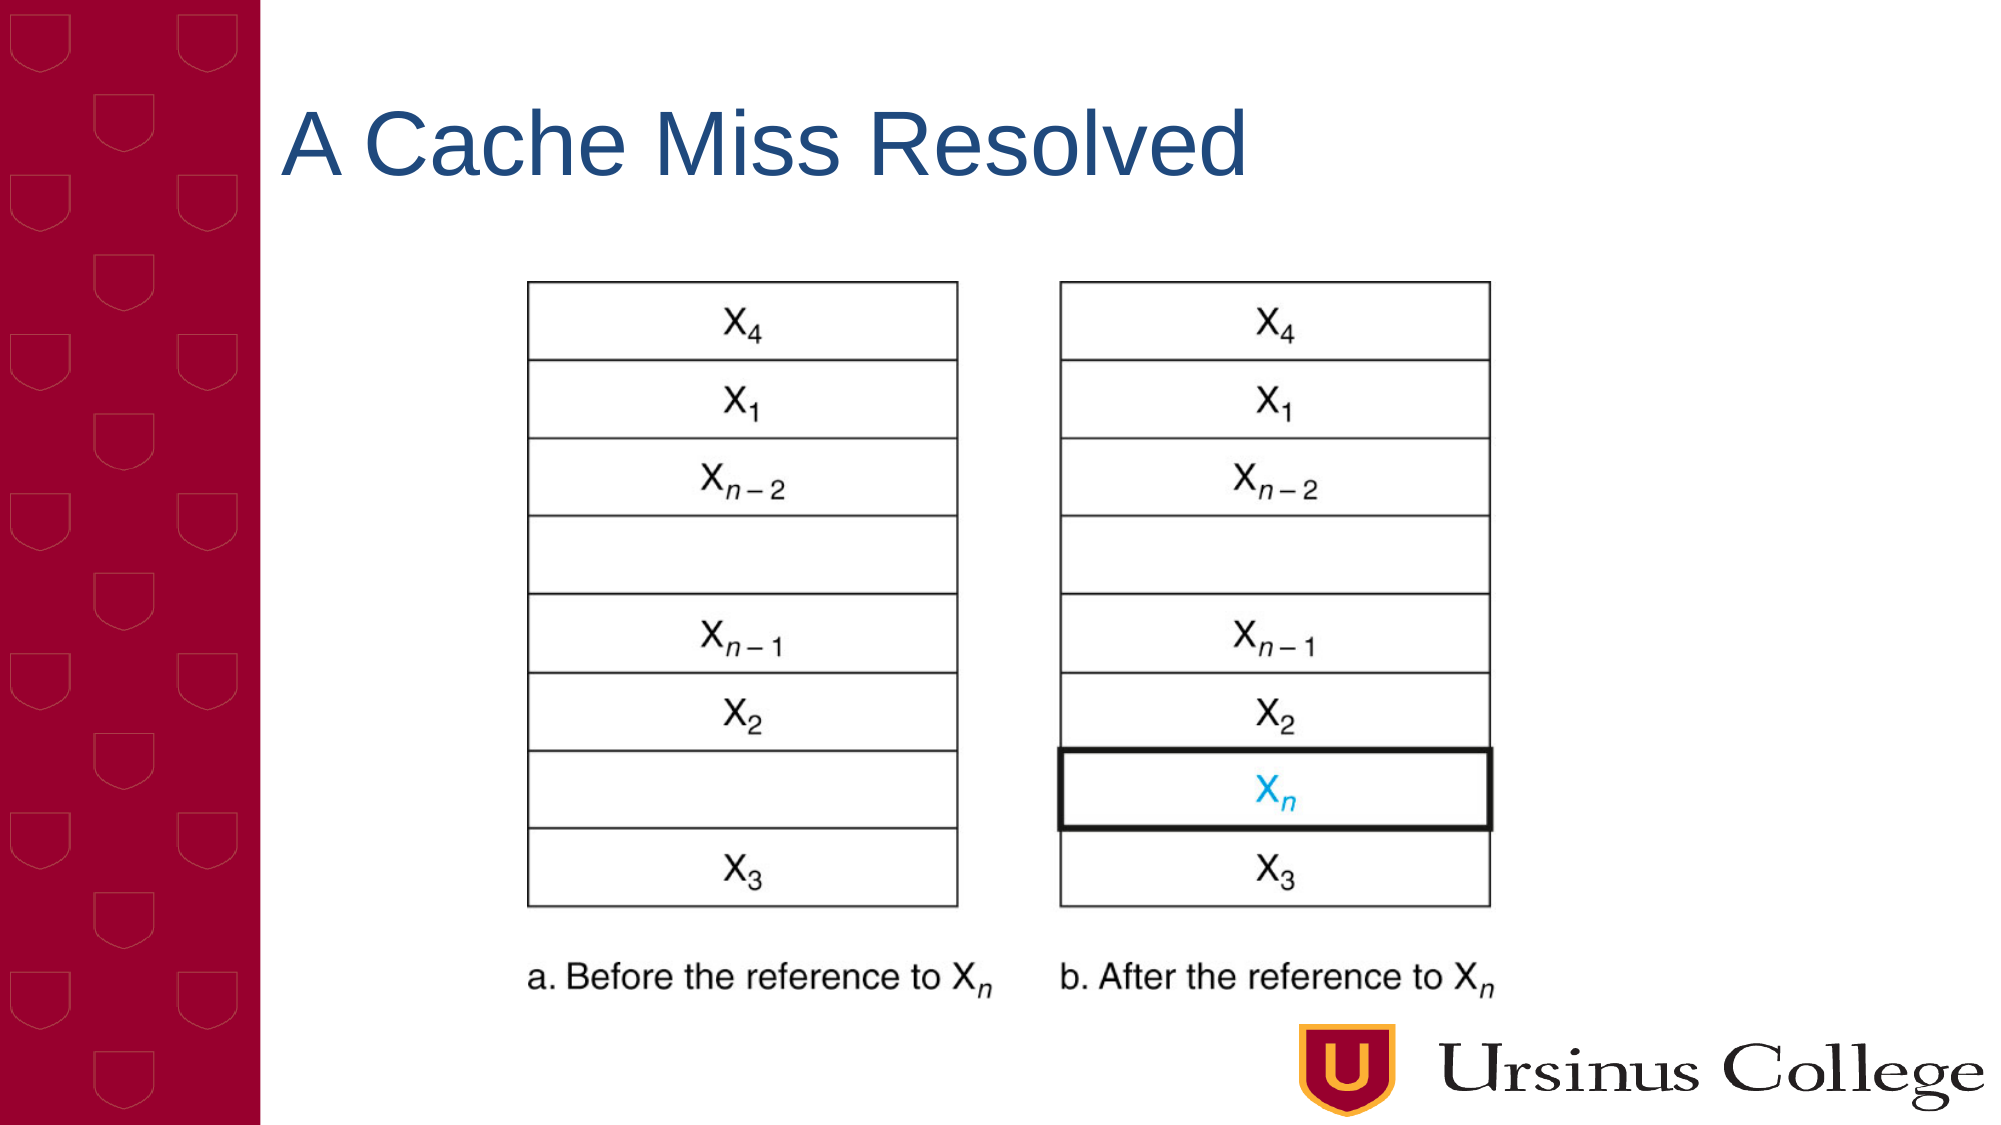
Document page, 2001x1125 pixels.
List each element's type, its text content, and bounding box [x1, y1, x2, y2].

picture [0, 0, 261, 1125]
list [526, 281, 1497, 1008]
picture [1299, 1024, 1984, 1117]
title A Cache Miss Resolved [266, 45, 1900, 233]
